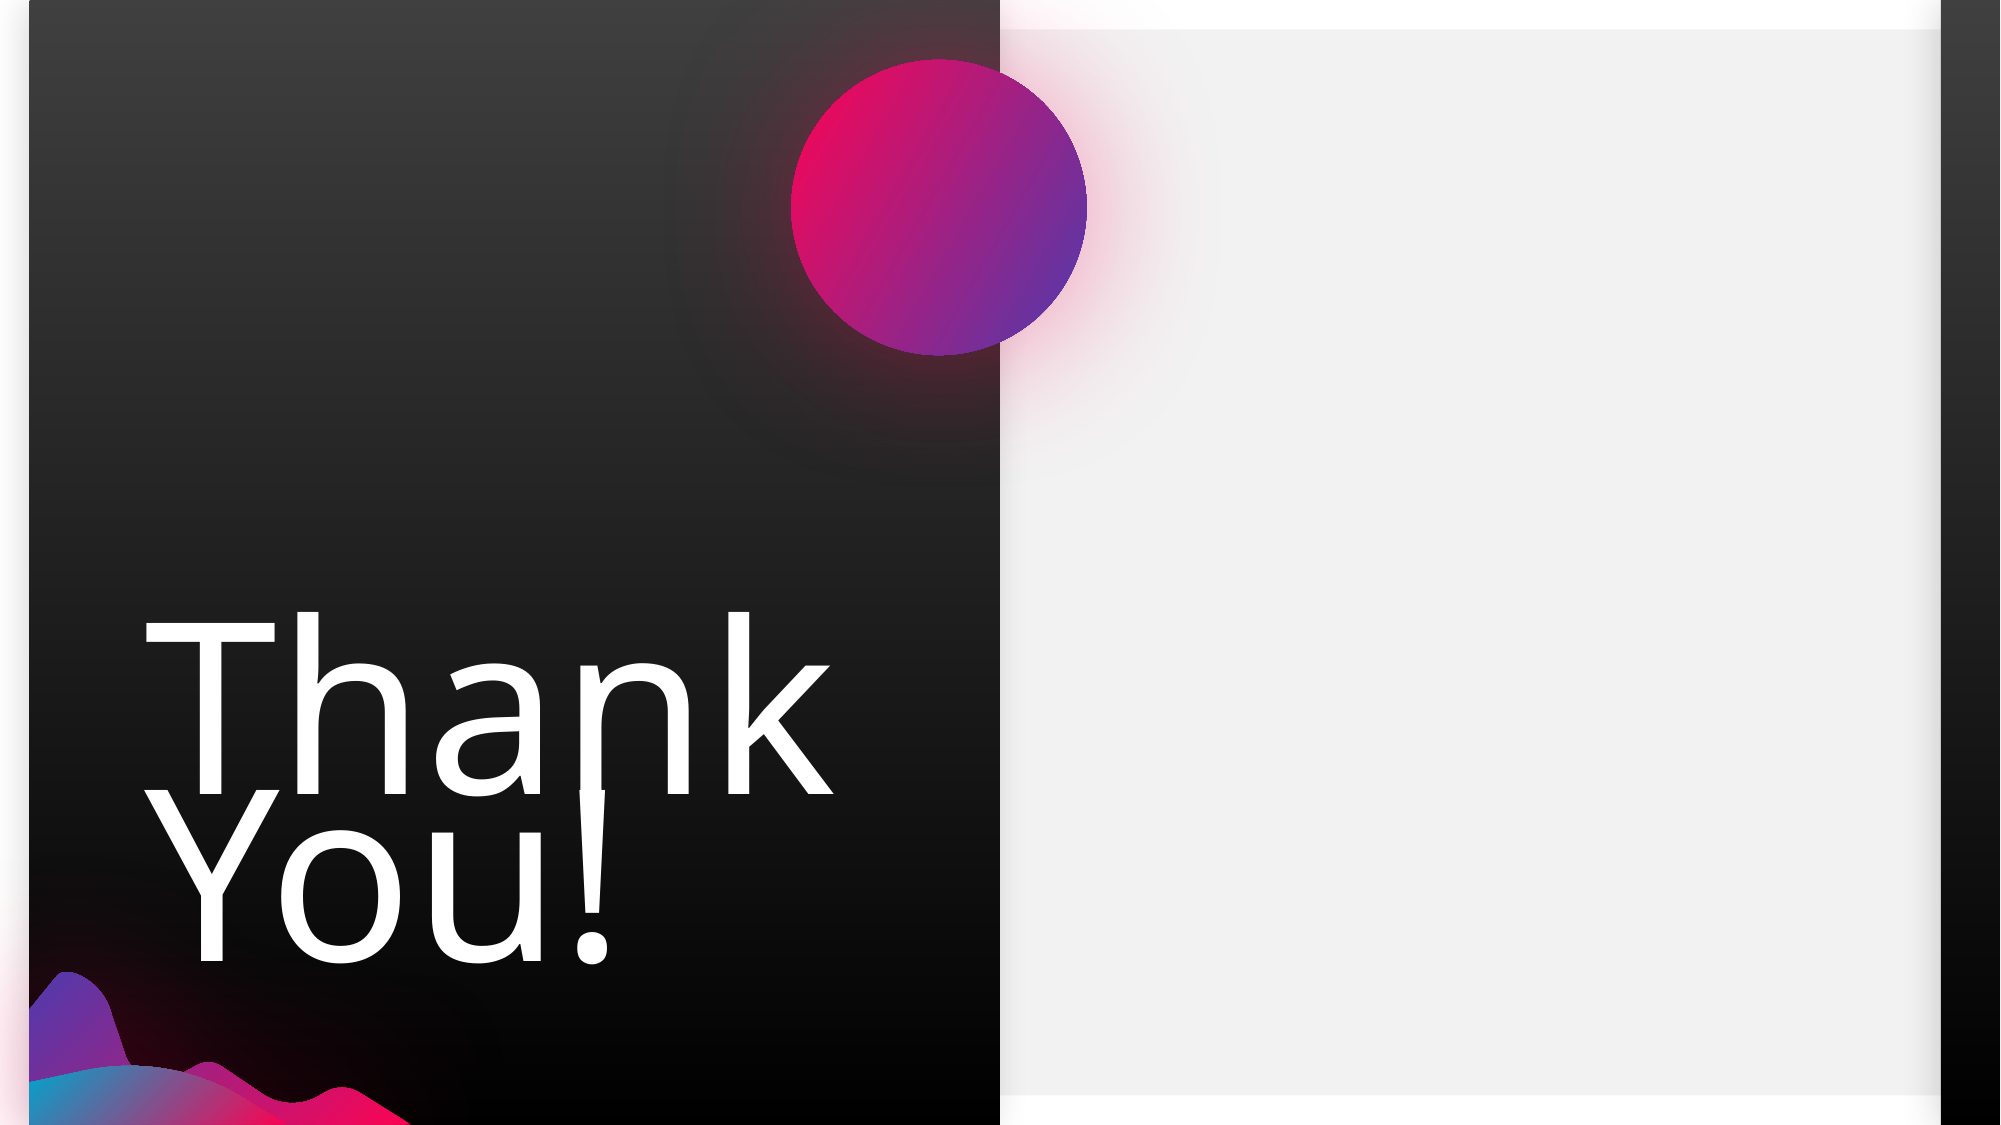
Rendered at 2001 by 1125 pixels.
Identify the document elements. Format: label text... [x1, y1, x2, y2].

title Thank You! [144, 655, 862, 1010]
